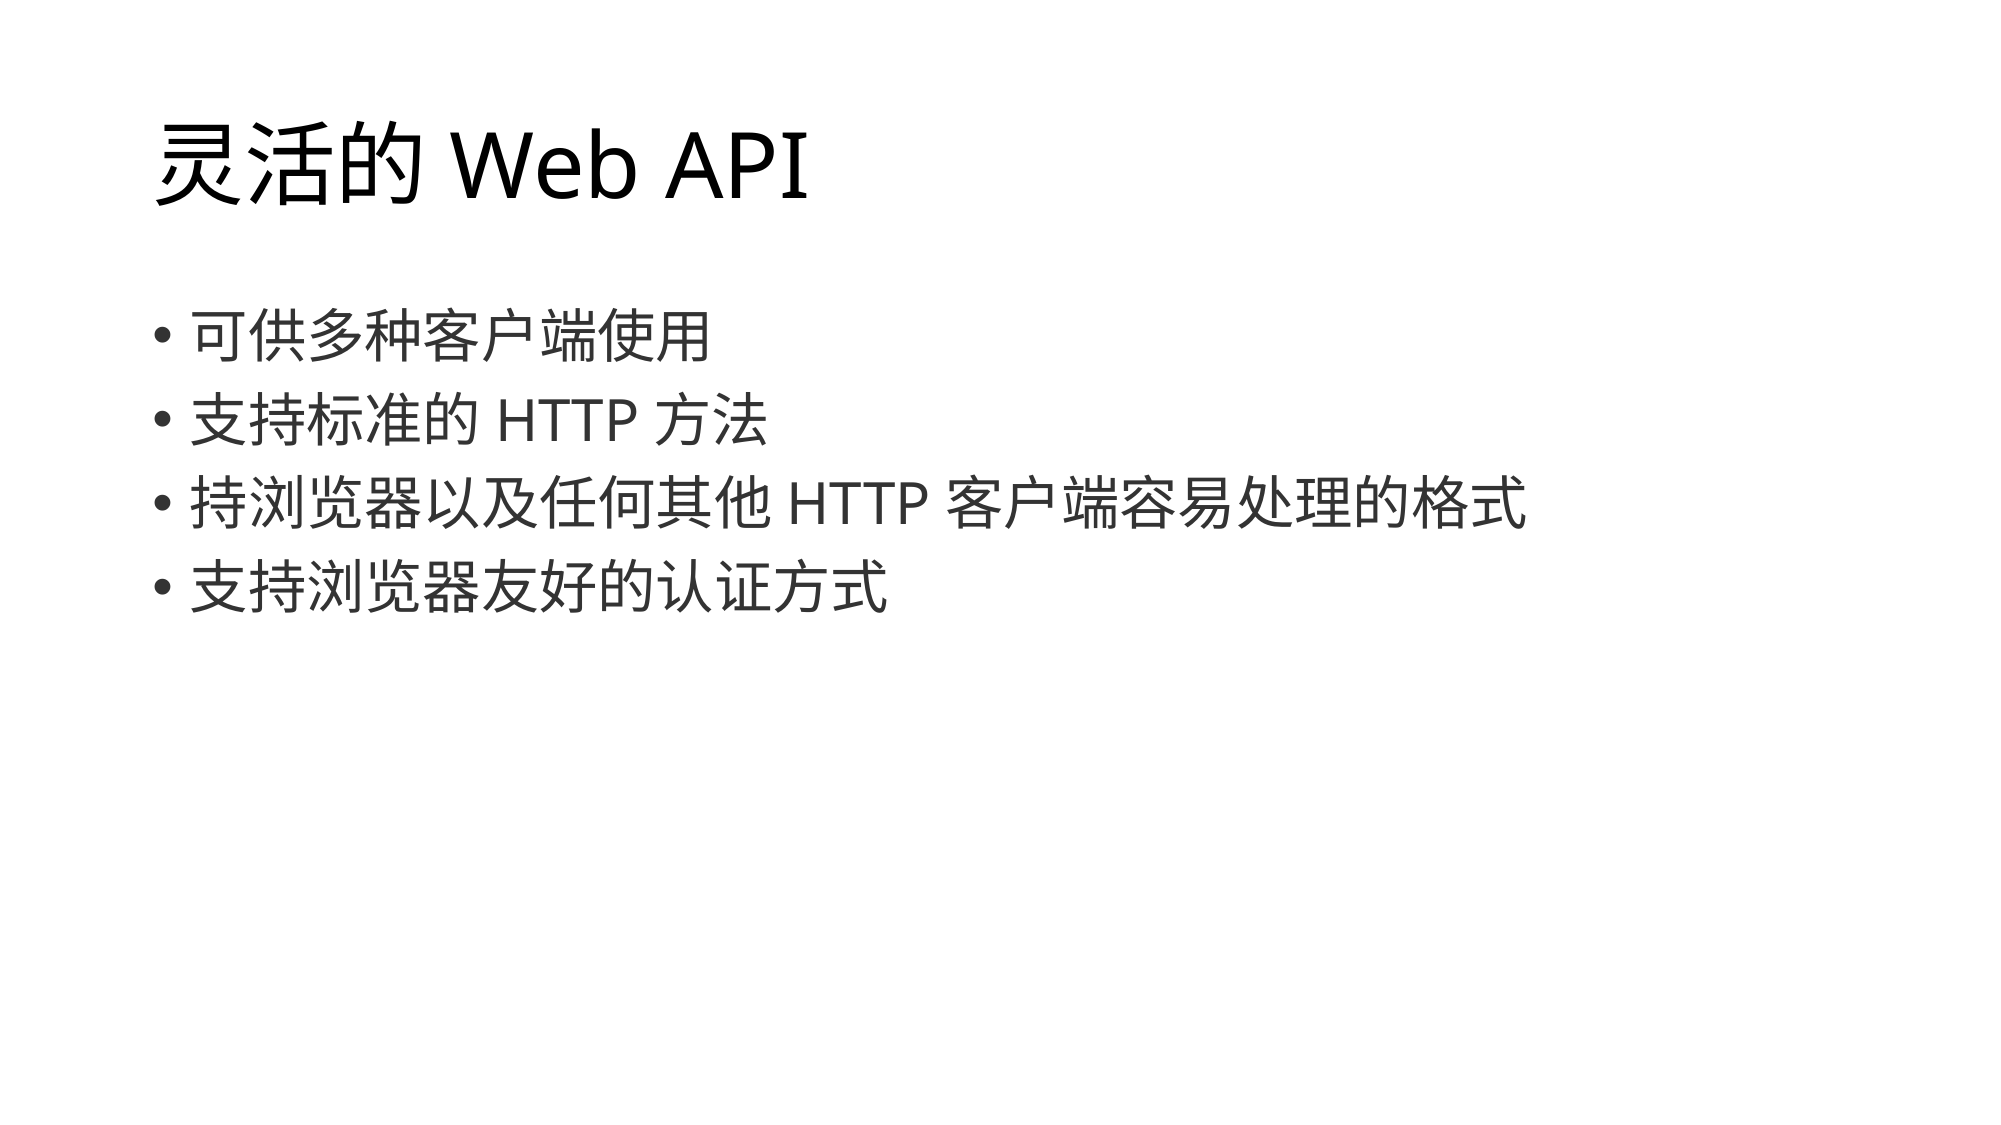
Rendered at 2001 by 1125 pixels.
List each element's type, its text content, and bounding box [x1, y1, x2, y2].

title 灵活的Web API [137, 59, 1863, 278]
list 可供多种客户端使用 支持标准的HTTP方法 持浏览器以及任何其他HTTP客户端容易处理的格式 支持浏览器友好的认证方式 [137, 299, 1863, 1014]
